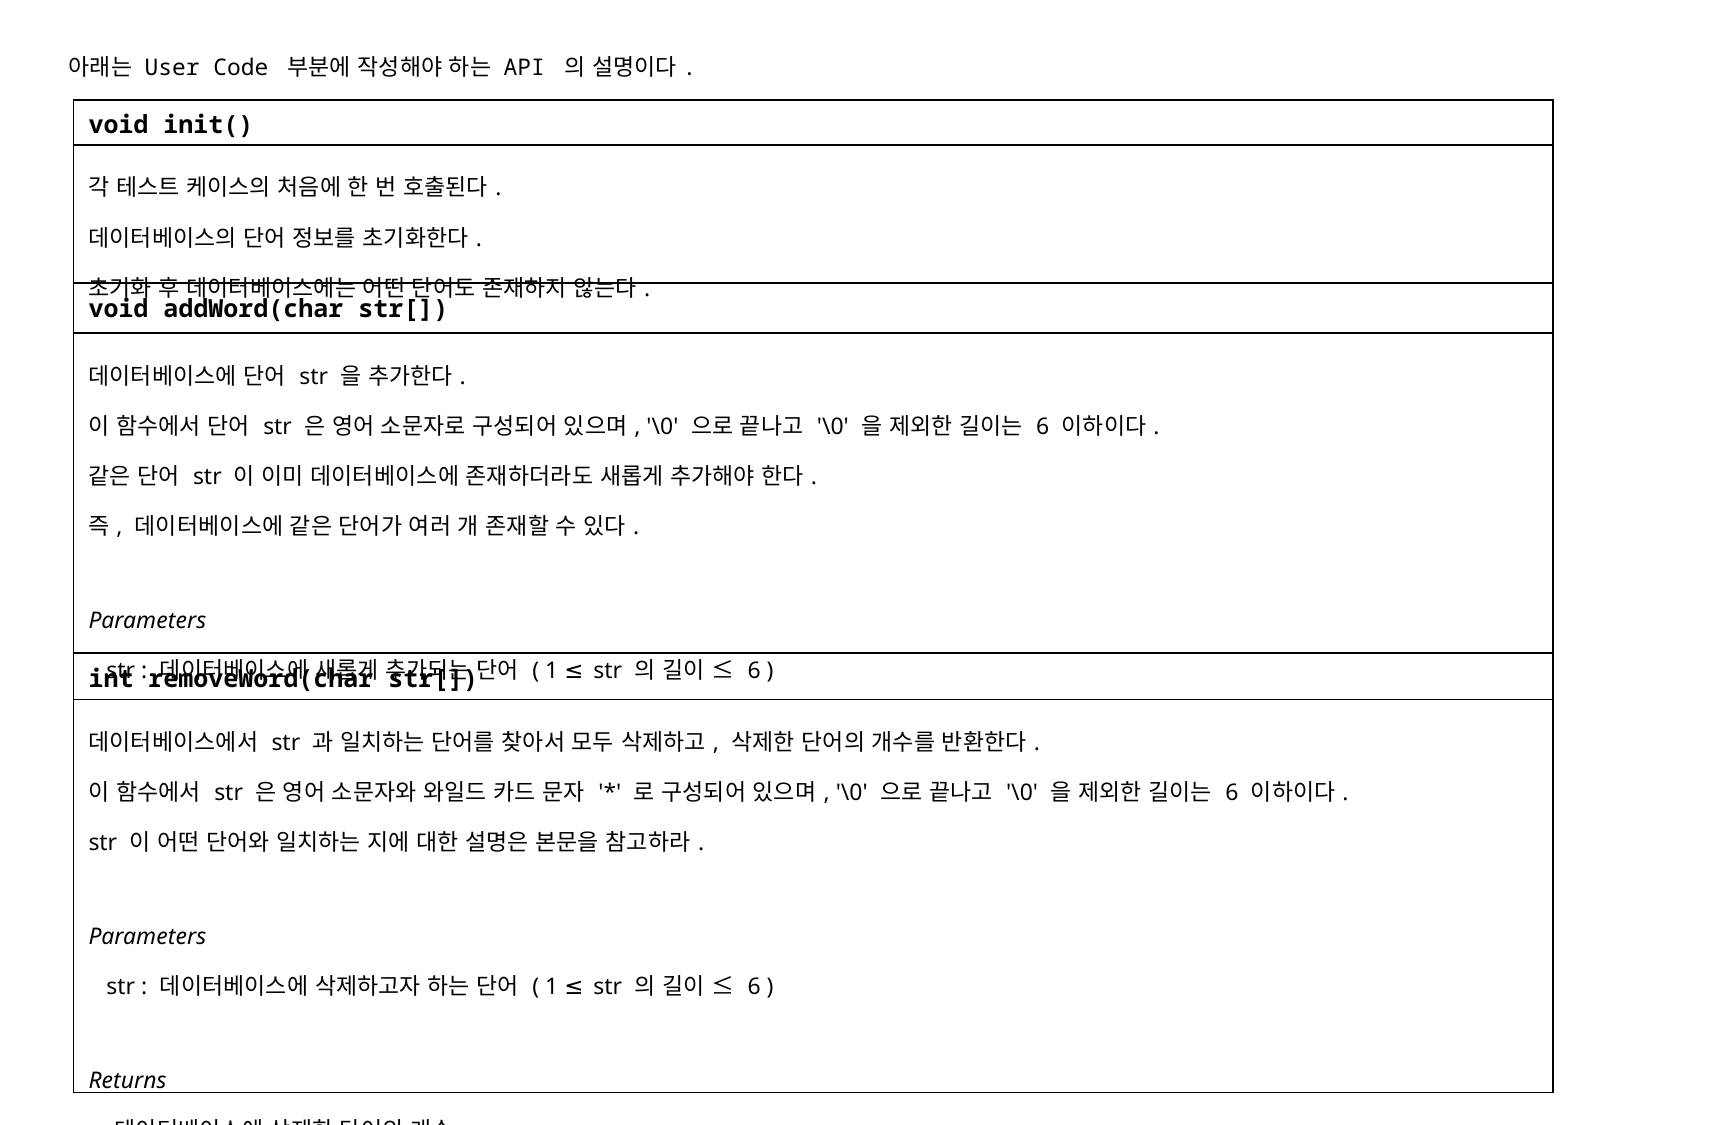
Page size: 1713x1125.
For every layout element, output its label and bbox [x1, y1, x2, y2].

table_header [74, 654, 1552, 699]
table_cell [74, 284, 1552, 332]
table_cell [74, 146, 1552, 282]
table_header [74, 101, 1552, 144]
text_box [54, 31, 1554, 88]
table_cell [74, 334, 1552, 652]
table_cell [74, 700, 1552, 1092]
